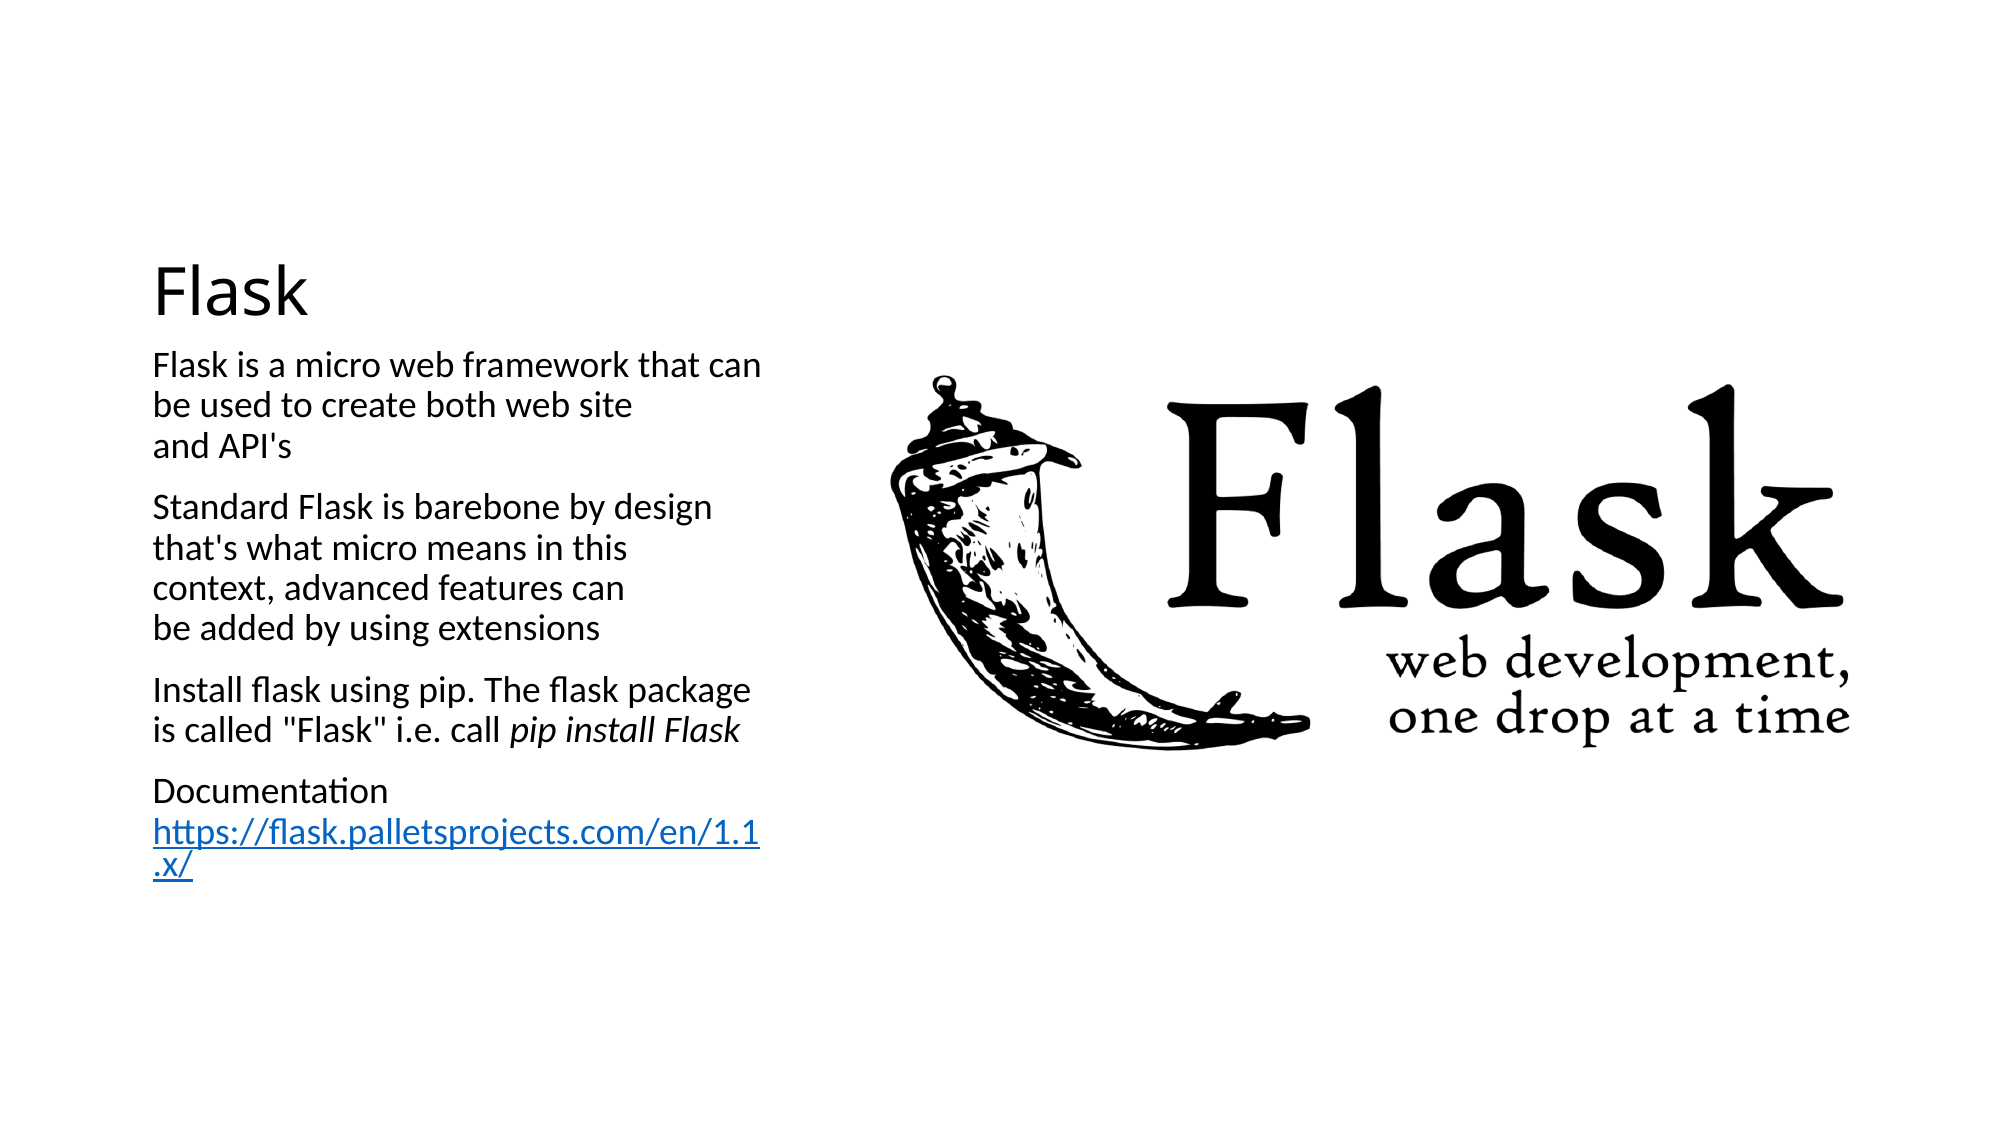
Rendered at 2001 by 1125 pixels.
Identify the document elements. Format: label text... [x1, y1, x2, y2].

list Flask is a micro web framework that can be used to create both web site and API's Standard Flask is barebone by design that's what micro means in this context, advanced features can be added by using extensions Install flask using pip. The flask package is called "Flask" i.e. call pip install Flask Documentation https://flask.palletsprojects.com/en/1.1.x/ [137, 337, 783, 963]
picture [864, 363, 1874, 759]
title Flask [137, 75, 783, 337]
